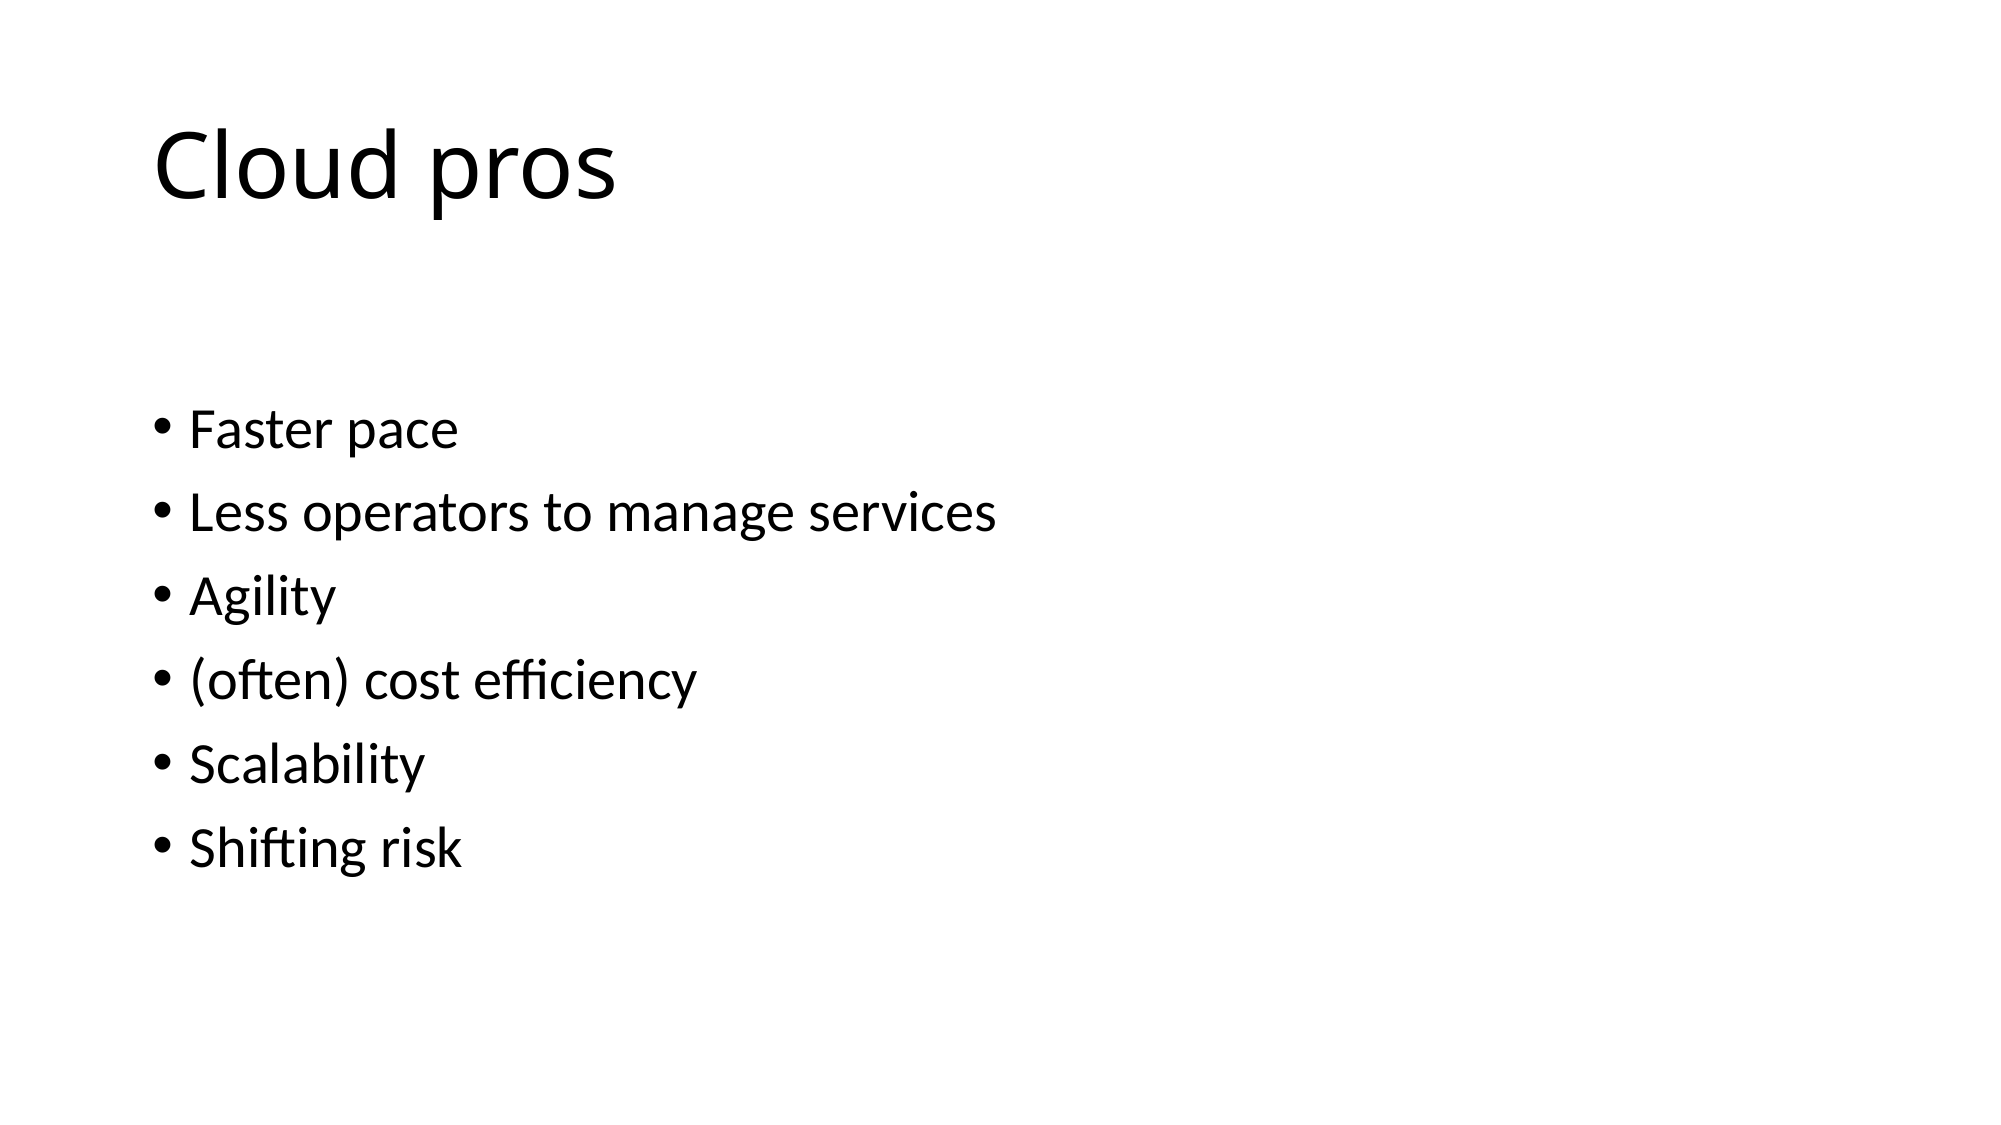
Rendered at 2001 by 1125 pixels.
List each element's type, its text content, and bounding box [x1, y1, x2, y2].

title Cloud pros [137, 59, 1863, 278]
list Faster pace Less operators to manage services Agility (often) cost efficiency Scalability Shifting risk [137, 299, 1863, 1014]
